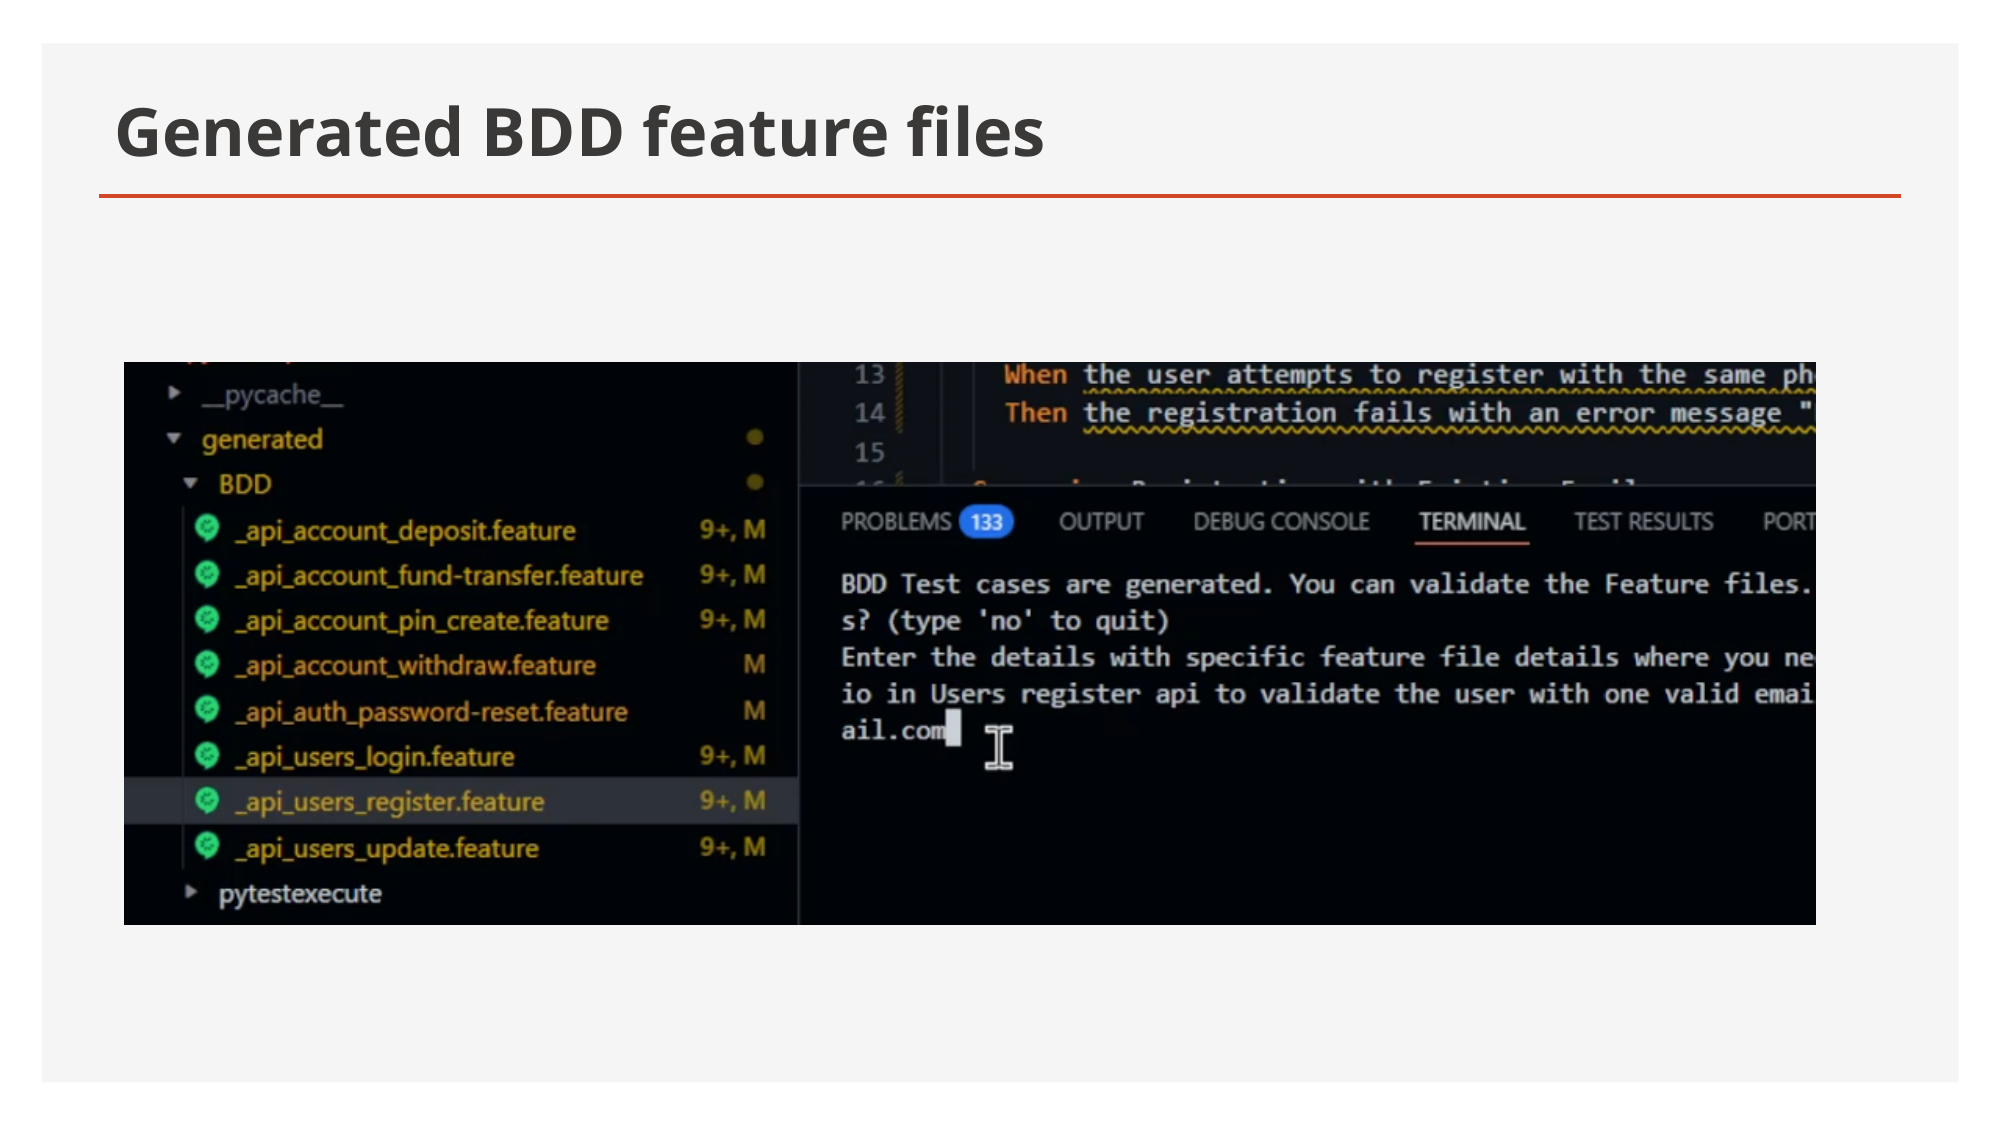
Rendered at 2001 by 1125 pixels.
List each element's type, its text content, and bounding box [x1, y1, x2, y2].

picture [124, 362, 1816, 925]
title Generated BDD feature files [99, 73, 1901, 197]
